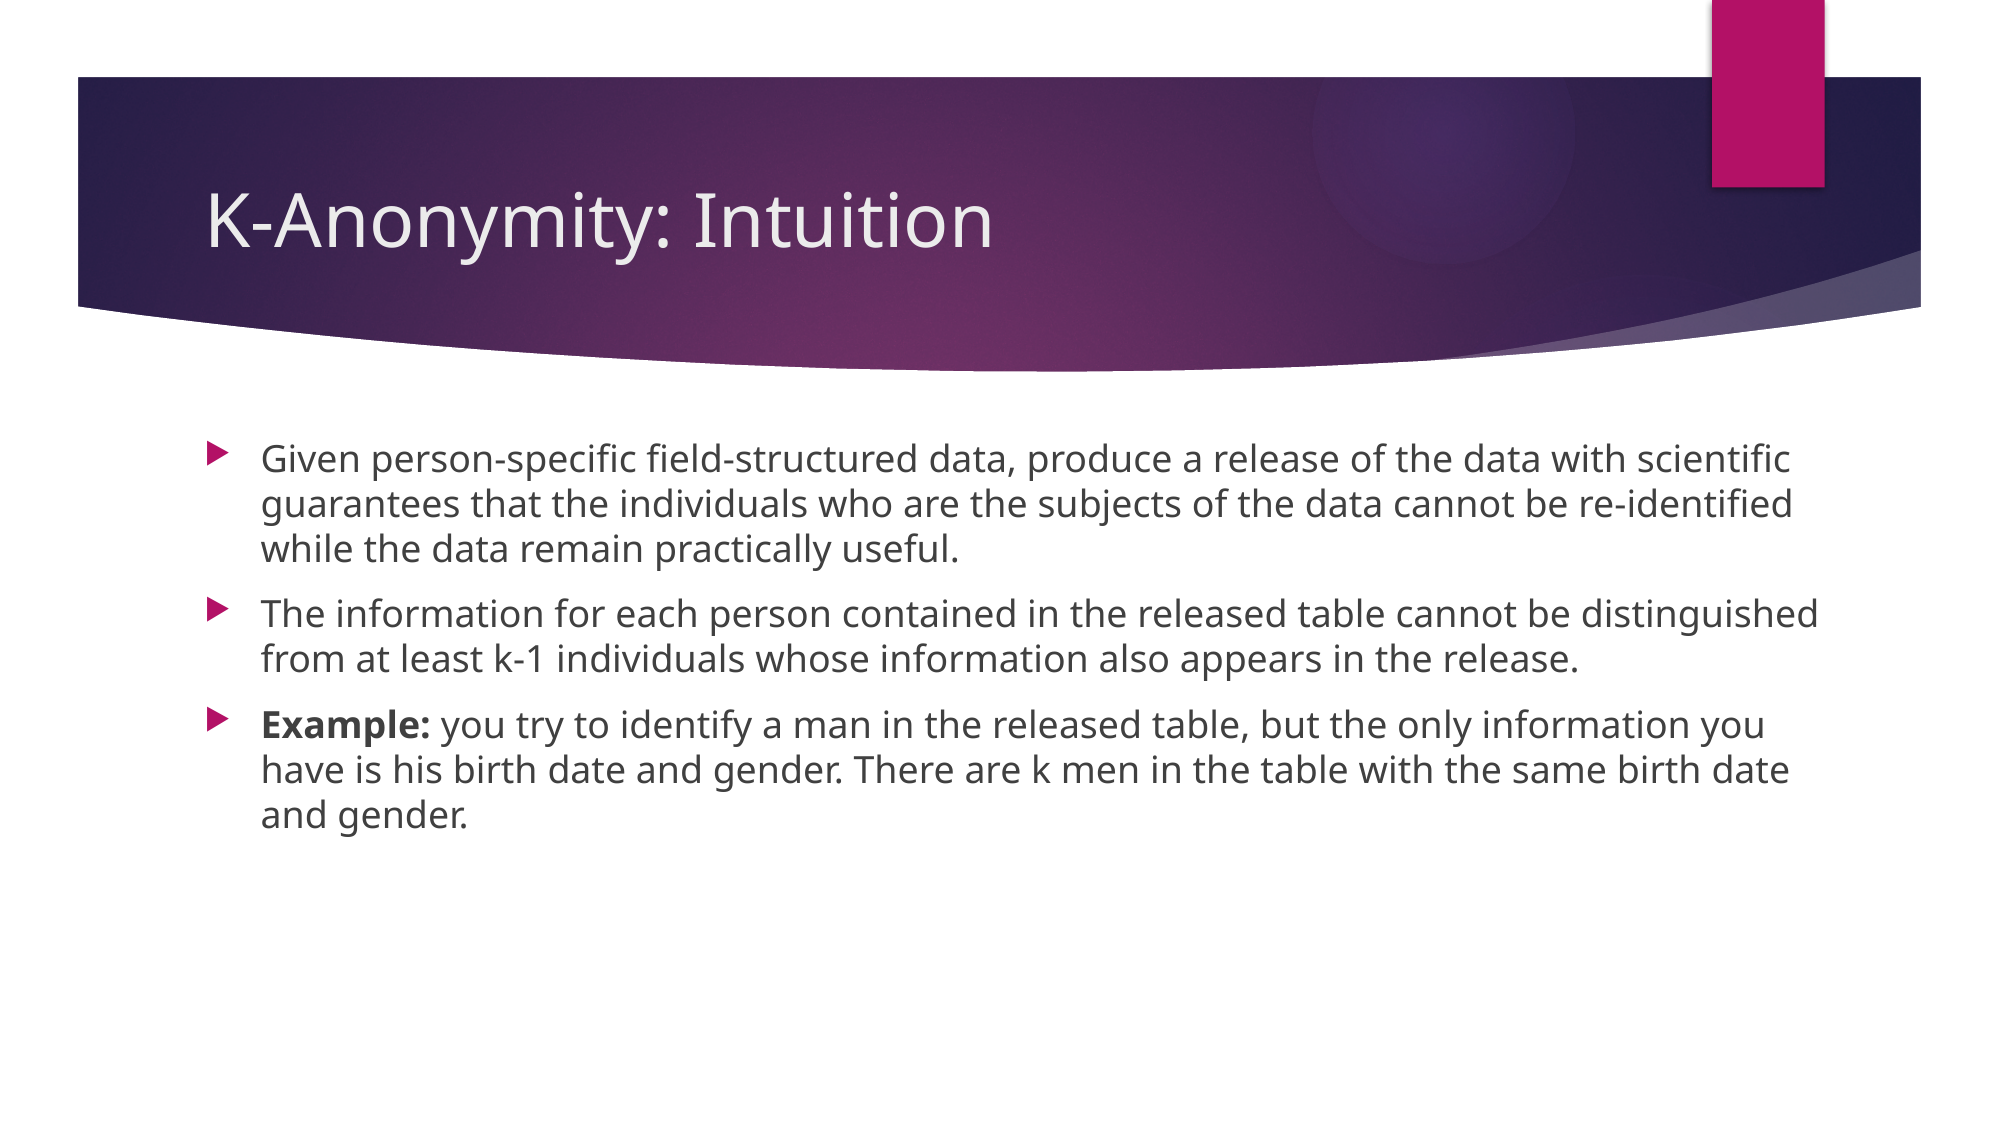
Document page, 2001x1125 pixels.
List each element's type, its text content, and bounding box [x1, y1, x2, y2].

title K-Anonymity: Intuition [189, 159, 1627, 276]
list Given person-specific field-structured data, produce a release of the data with scientific guarantees that the individuals who are the subjects of the data cannot be re-identified while the data remain practically useful. The information for each person contained in the released table cannot be distinguished from at least k-1 individuals whose information also appears in the release. Example: you try to identify a man in the released table, but the only information you have is his birth date and gender. There are k men in the table with the same birth date and gender. [189, 427, 1851, 1042]
